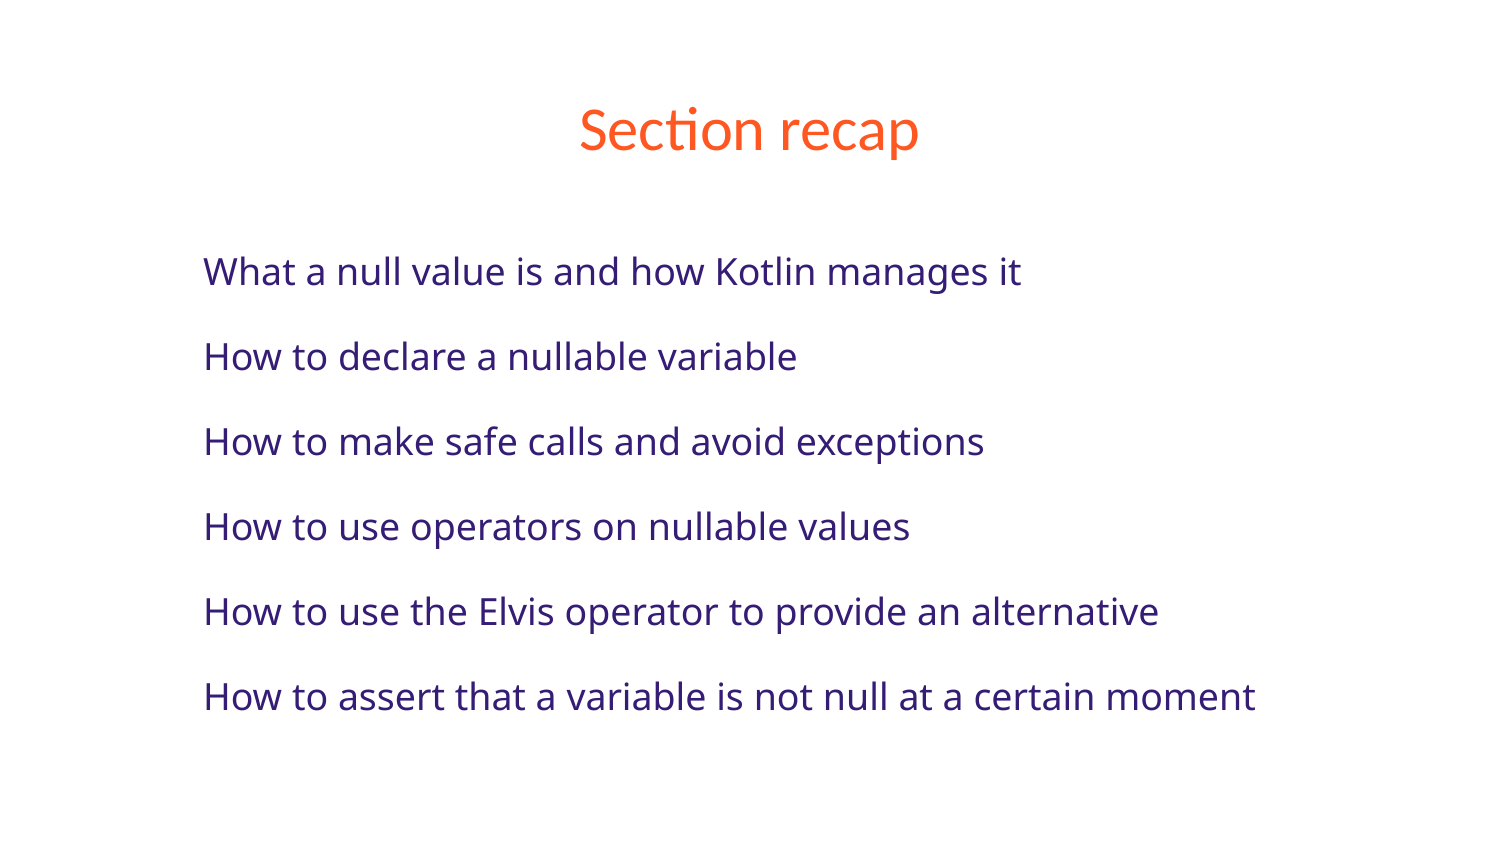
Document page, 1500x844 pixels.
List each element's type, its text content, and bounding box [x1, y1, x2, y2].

list What a null value is and how Kotlin manages it How to declare a nullable variable How to make safe calls and avoid exceptions How to use operators on nullable values How to use the Elvis operator to provide an alternative How to assert that a variable is not null at a certain moment [188, 225, 1389, 787]
title Section recap [51, 72, 1449, 167]
